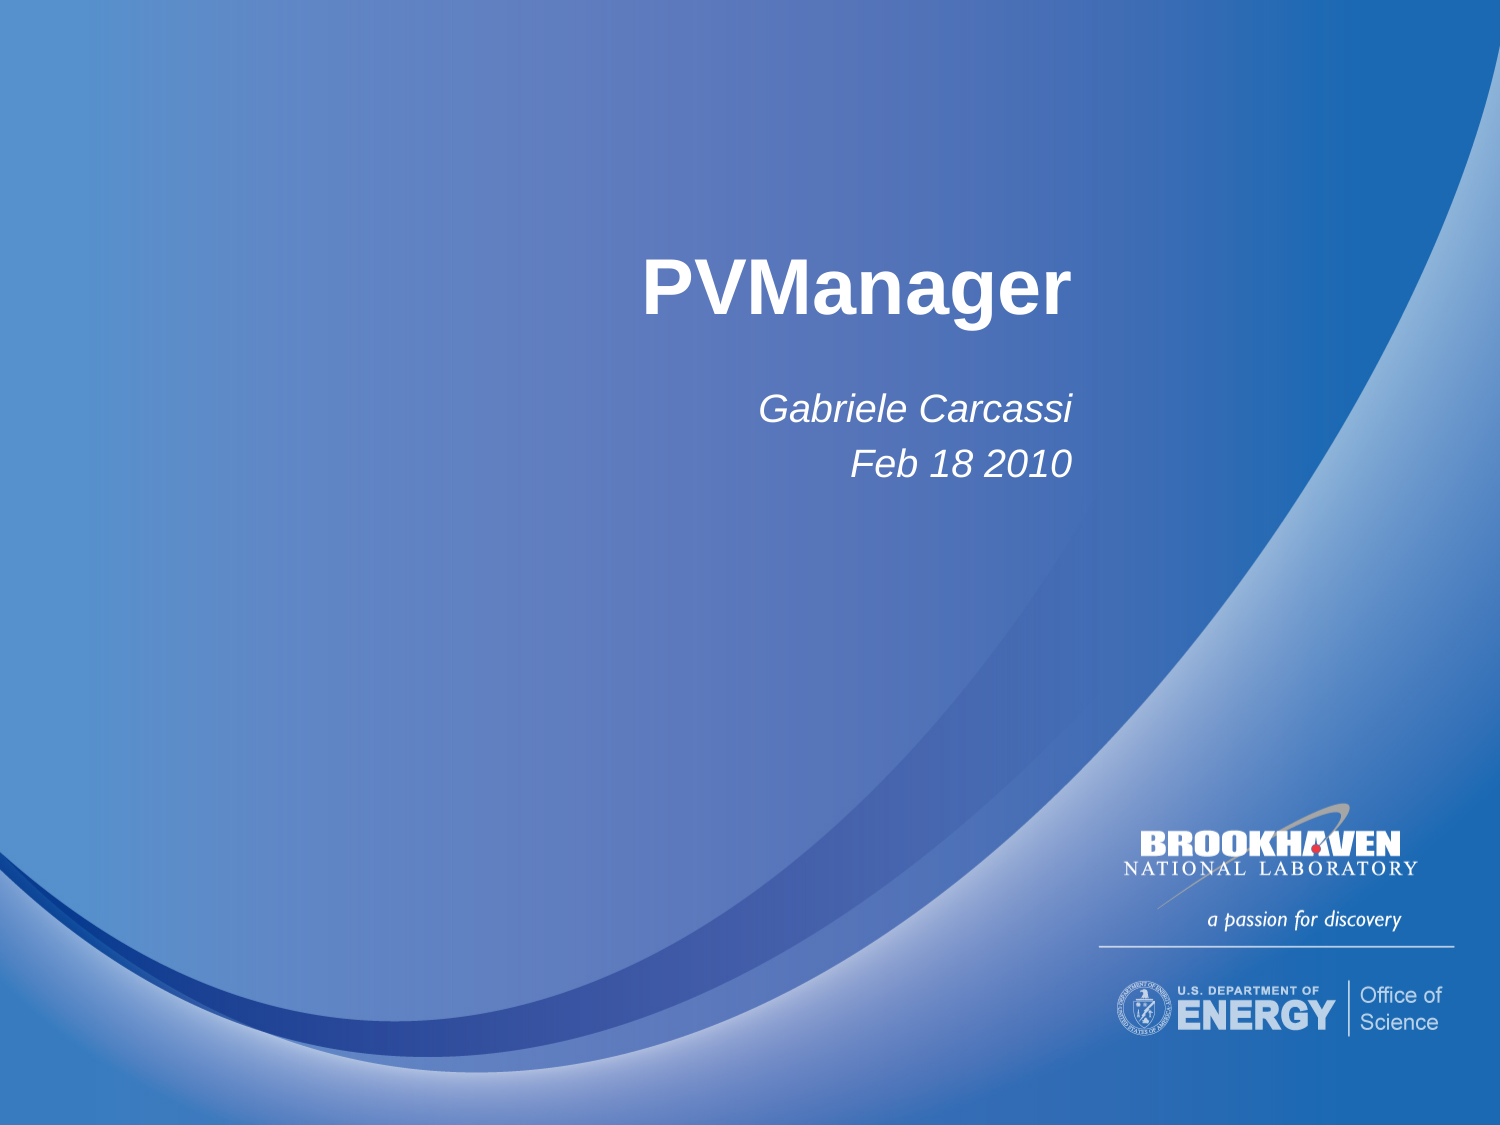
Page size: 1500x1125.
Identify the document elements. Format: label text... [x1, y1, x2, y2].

subtitle Gabriele Carcassi Feb 18 2010 [74, 374, 1088, 538]
picture [0, 0, 1500, 1125]
title PVManager [74, 74, 1088, 338]
